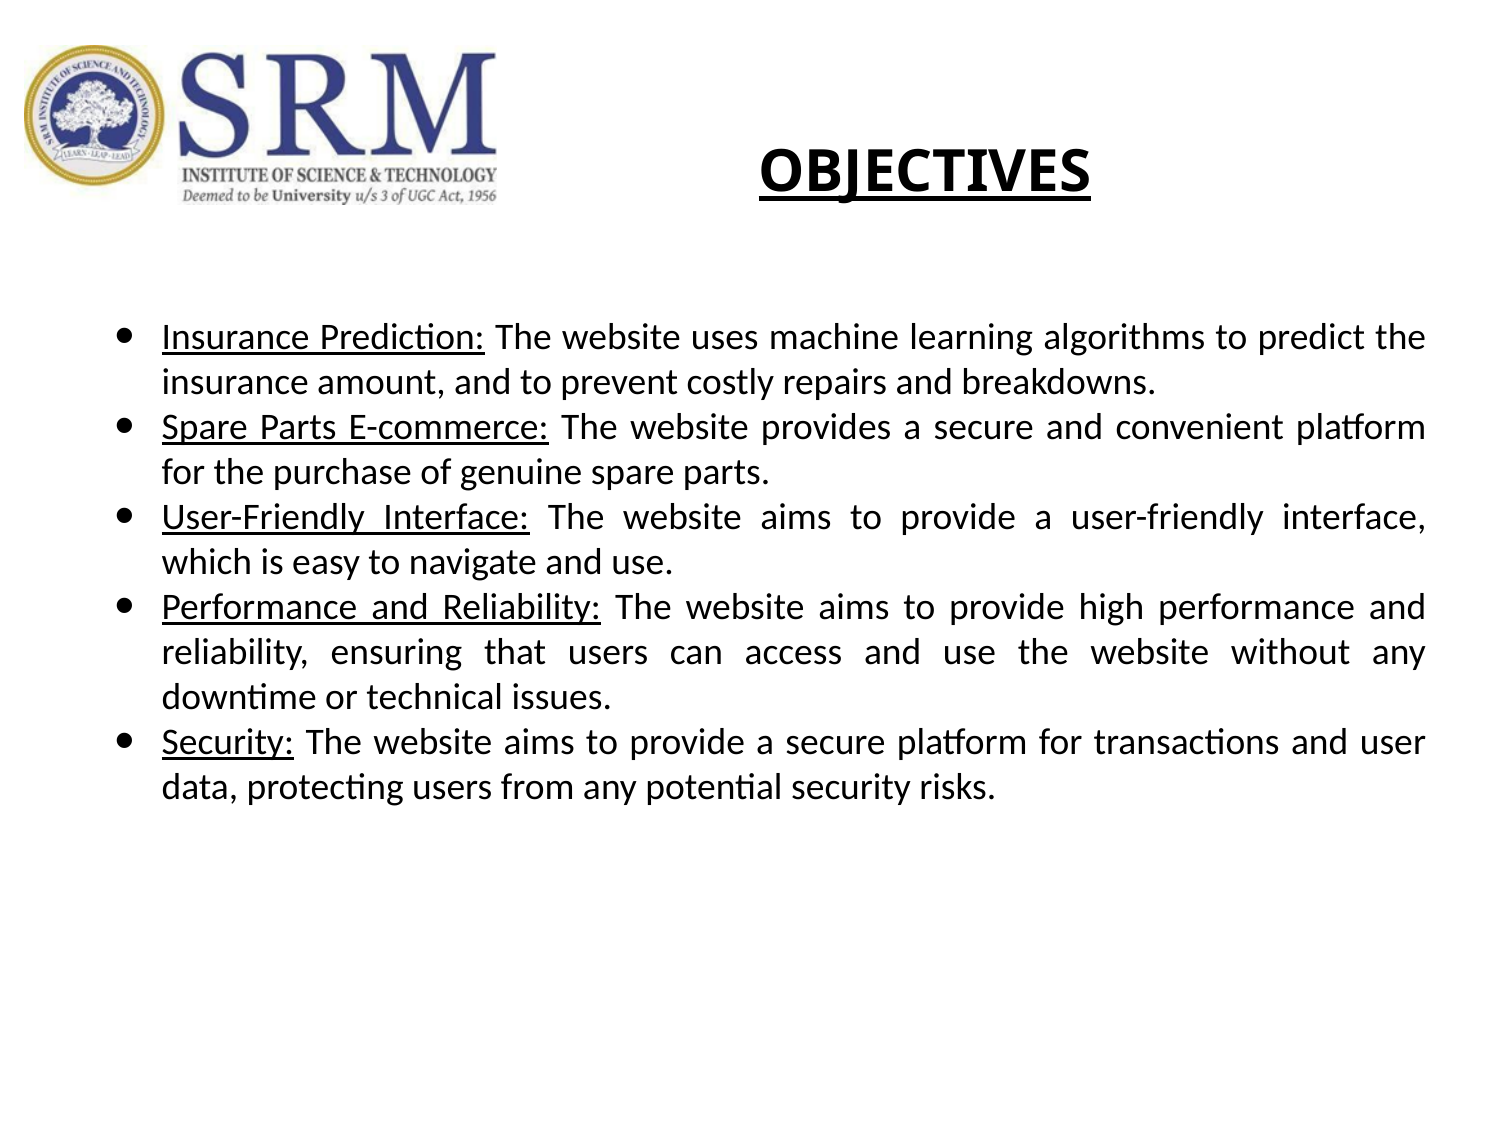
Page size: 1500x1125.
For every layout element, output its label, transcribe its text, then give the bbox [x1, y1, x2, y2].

text_box OBJECTIVES [549, 126, 1300, 211]
text_box Insurance Prediction: The website uses machine learning algorithms to predict the insurance amount, and to prevent costly repairs and breakdowns. Spare Parts E-commerce: The website provides a secure and convenient platform for the purchase of genuine spare parts. User-Friendly Interface: The website aims to provide a user-friendly interface, which is easy to navigate and use. Performance and Reliability: The website aims to provide high performance and reliability, ensuring that users can access and use the website without any downtime or technical issues. Security: The website aims to provide a secure platform for transactions and user data, protecting users from any potential security risks. [99, 304, 1443, 815]
picture [24, 45, 497, 205]
